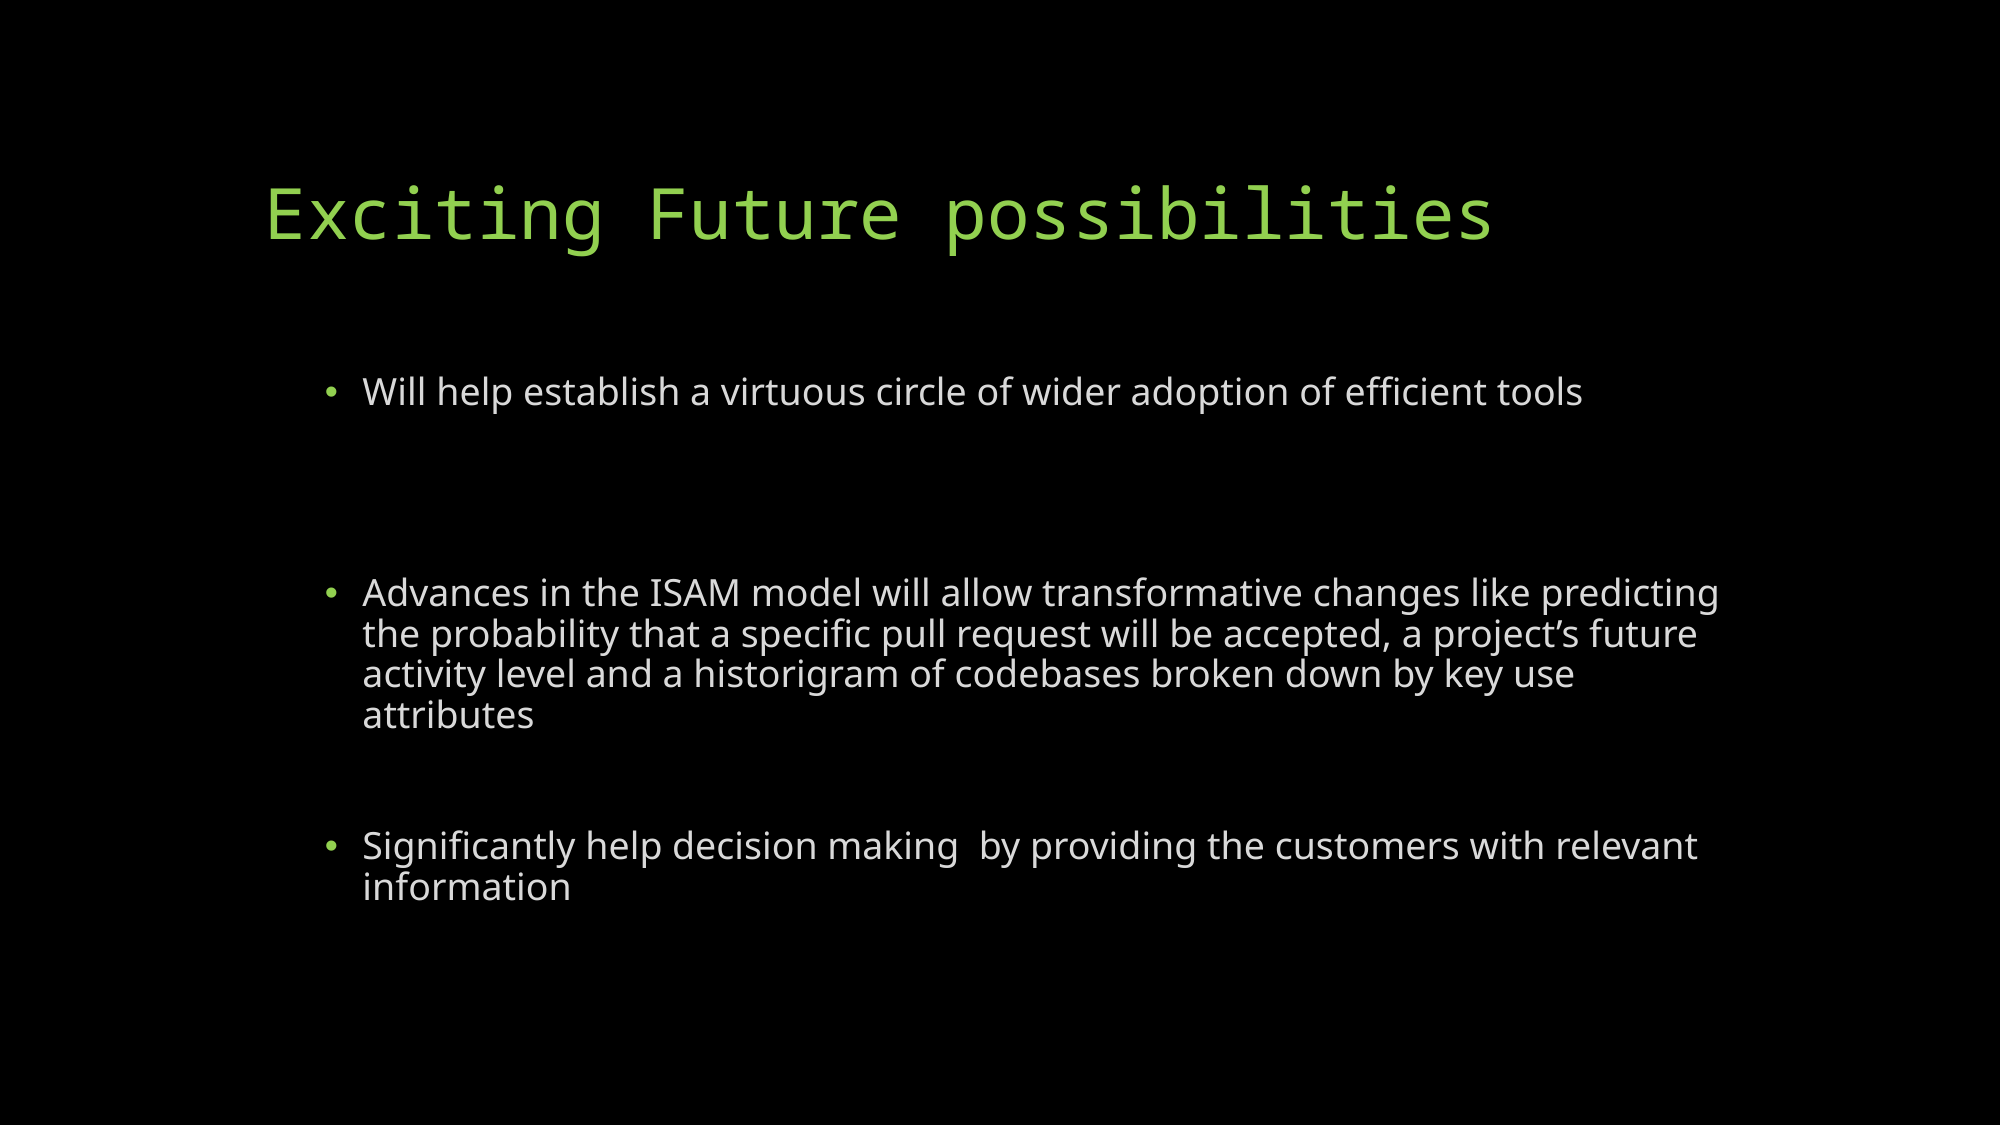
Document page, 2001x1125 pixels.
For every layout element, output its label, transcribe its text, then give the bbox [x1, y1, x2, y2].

list Will help establish a virtuous circle of wider adoption of efficient tools Advances in the ISAM model will allow transformative changes like predicting the probability that a specific pull request will be accepted, a project’s future activity level and a historigram of codebases broken down by key use attributes Significantly help decision making by providing the customers with relevant information [249, 299, 1750, 1000]
title Exciting Future possibilities [249, 75, 1750, 263]
